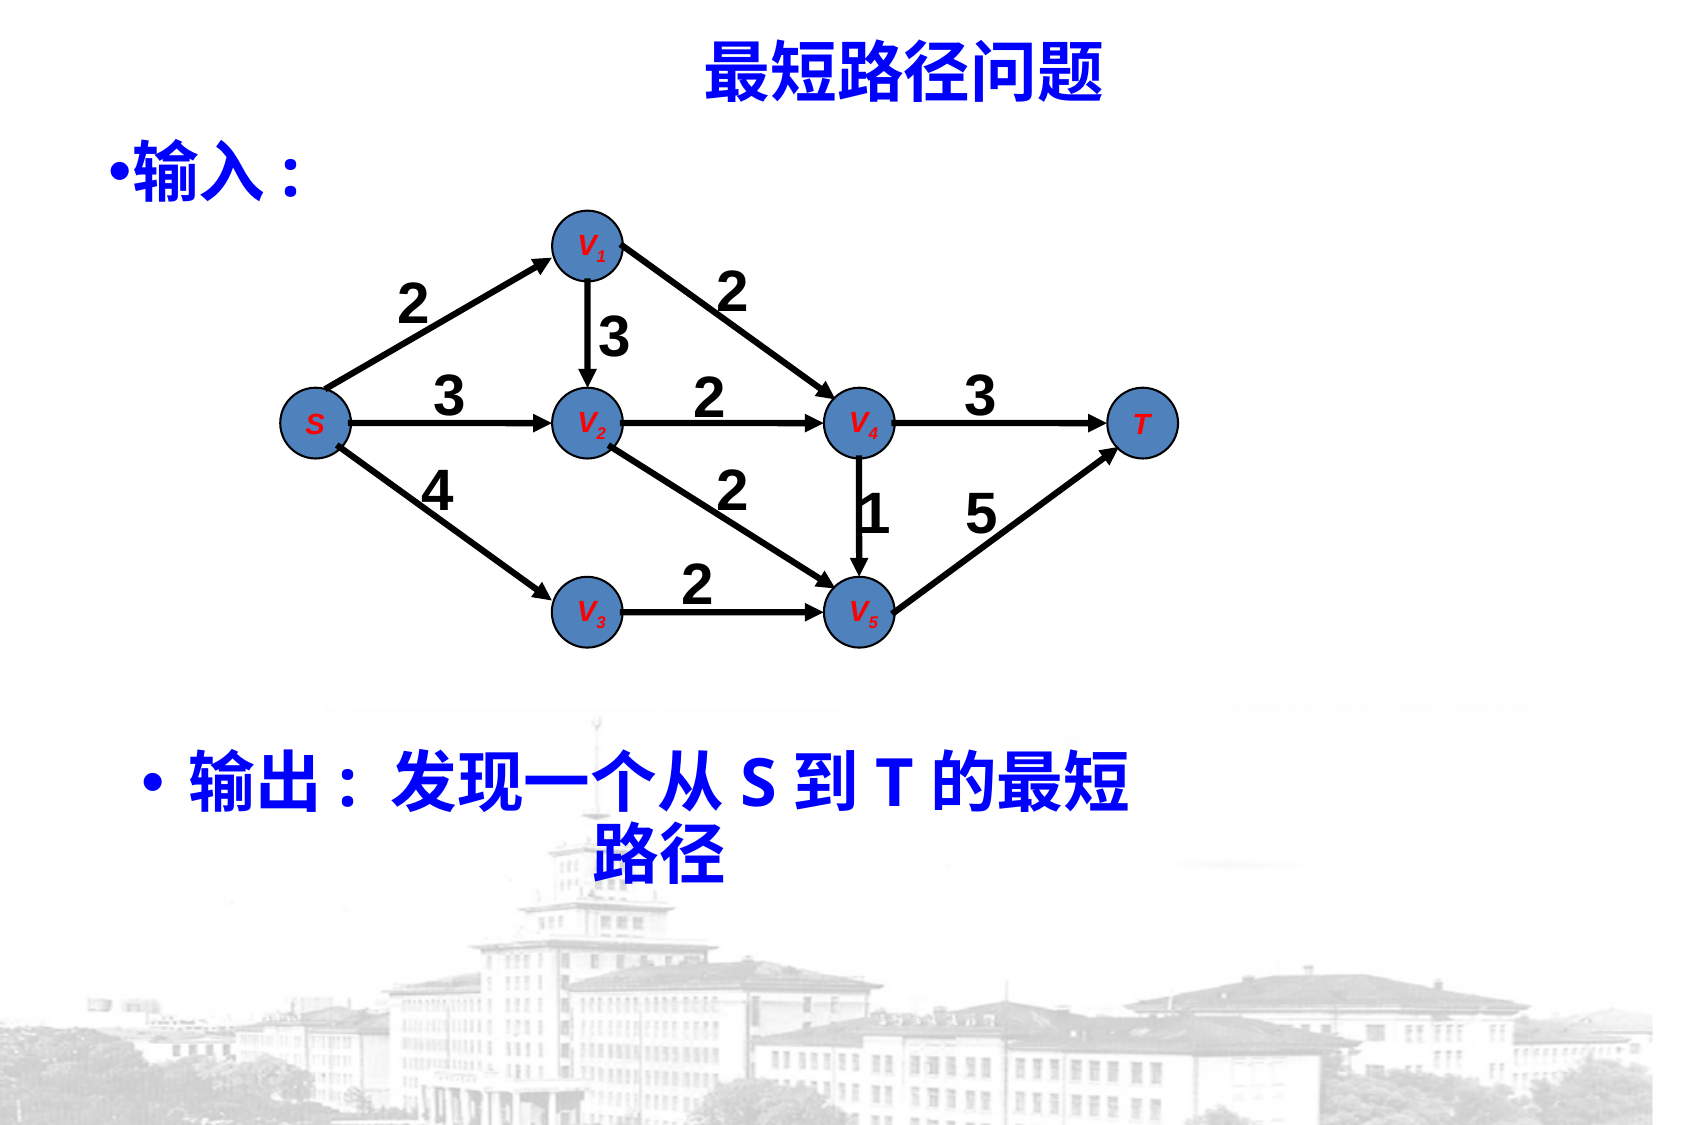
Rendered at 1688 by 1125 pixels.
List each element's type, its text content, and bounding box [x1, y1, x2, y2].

picture [0, 529, 1688, 1125]
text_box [279, 210, 1179, 648]
list 最短路径问题 [688, 31, 1179, 142]
text_box 输入: [19, 131, 340, 219]
text_box 输出: 发现一个从S到T的最短路径 [19, 741, 1179, 835]
